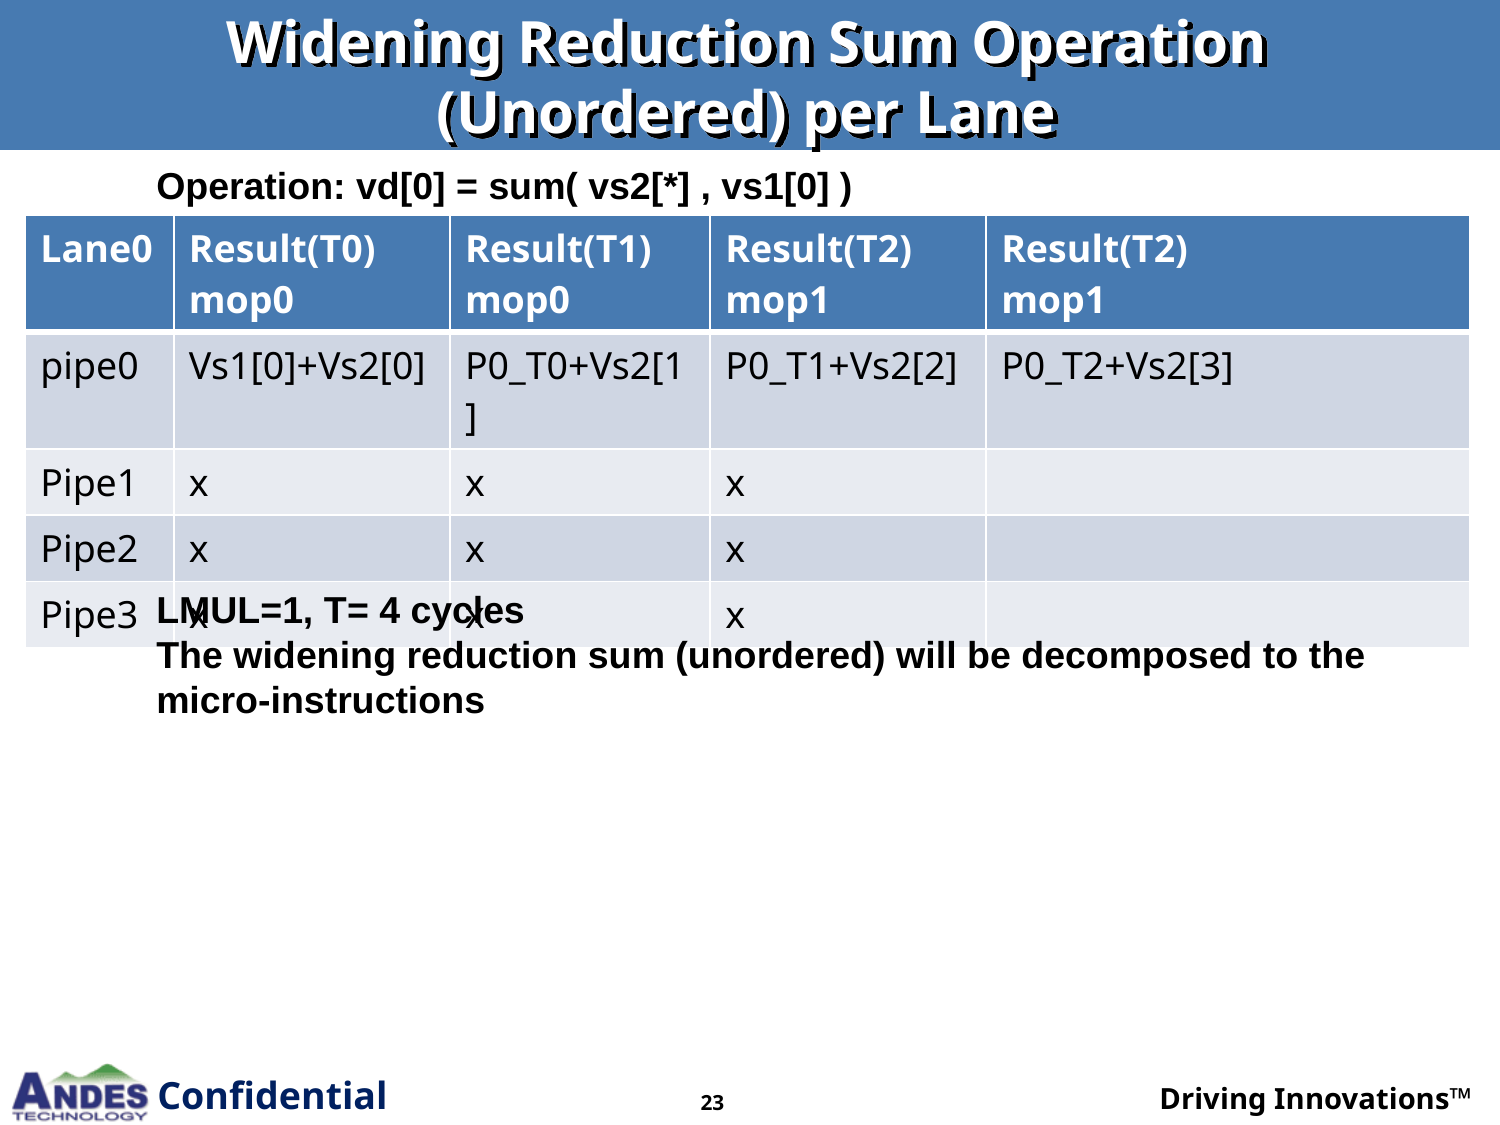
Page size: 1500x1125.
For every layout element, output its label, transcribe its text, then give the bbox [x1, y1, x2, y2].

table_cell Pipe3 [26, 582, 141, 647]
table_cell [987, 450, 1469, 514]
table_cell pipe0 [26, 335, 173, 448]
text_box [0, 76, 1471, 117]
picture [0, 1063, 163, 1123]
table_cell P0_T0+Vs2[1] [451, 335, 709, 448]
table_cell Pipe2 [26, 516, 173, 581]
table_header Result(T2) mop1 [711, 216, 985, 329]
table_cell x [175, 516, 449, 578]
table_cell x [451, 450, 709, 514]
table_cell P0_T1+Vs2[2] [711, 335, 985, 448]
title Widening Reduction Sum Operation (Unordered) per Lane [32, 24, 1461, 41]
text_box LMUL=1, T= 4 cycles The widening reduction sum (unordered) will be decomposed to the micro-instructions [141, 578, 1471, 729]
table_header Result(T2) mop1 [987, 216, 1469, 329]
table_cell x [451, 516, 709, 578]
table_header Result(T0) mop0 [175, 216, 449, 329]
text_box [0, 41, 1471, 74]
table_header Result(T1) mop0 [451, 216, 709, 329]
table_cell x [711, 450, 985, 514]
table_header Lane0 [26, 216, 173, 329]
table_cell Vs1[0]+Vs2[0] [175, 335, 449, 448]
table_cell x [175, 450, 449, 514]
table_cell Pipe1 [26, 450, 173, 514]
title Widening Reduction Sum Operation (Unordered) per Lane [32, 117, 1461, 125]
table_cell x [711, 516, 985, 578]
text_box Operation: vd[0] = sum( vs2[*] , vs1[0] ) [141, 154, 881, 215]
table_cell [987, 516, 1469, 578]
table_cell P0_T2+Vs2[3] [987, 335, 1469, 448]
